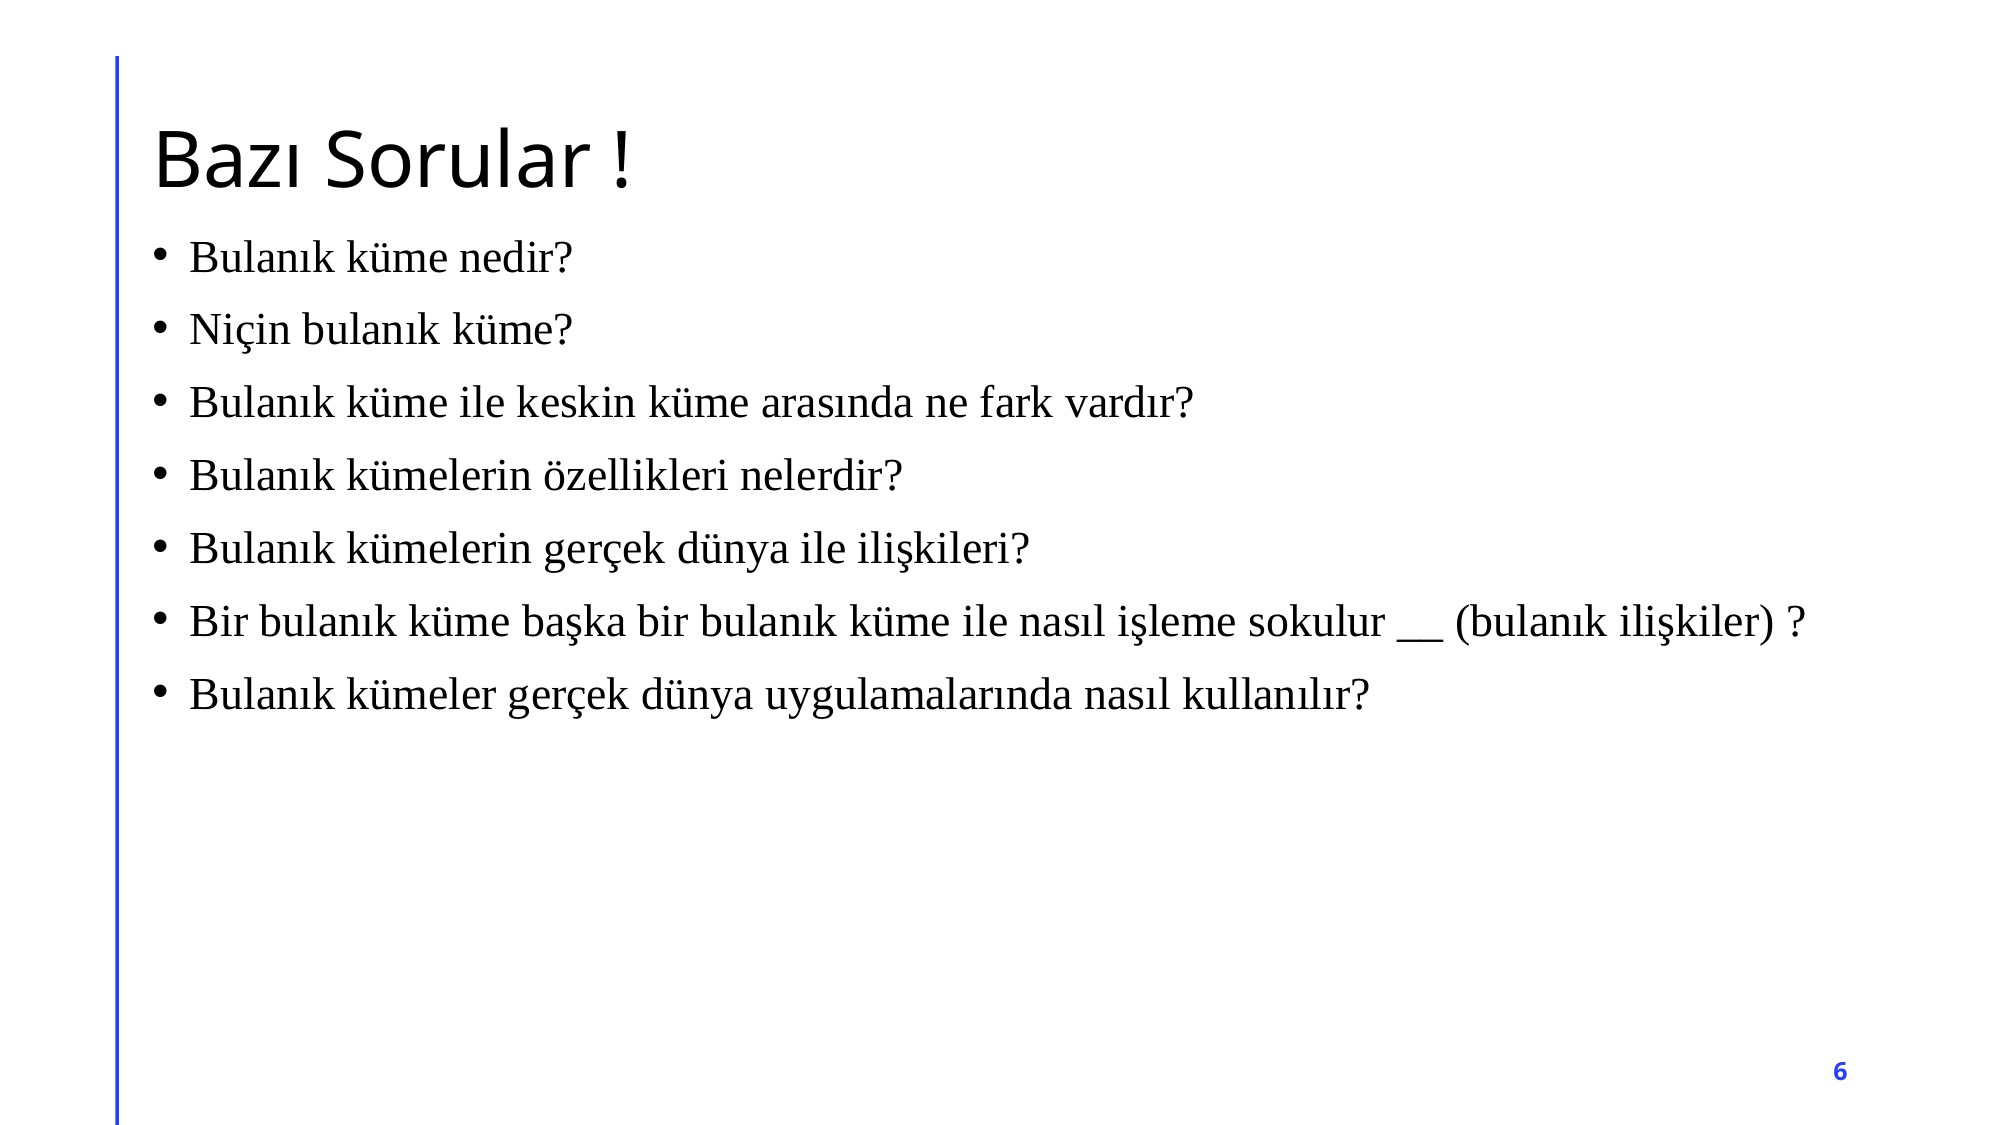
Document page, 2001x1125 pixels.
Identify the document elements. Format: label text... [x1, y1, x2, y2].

slide_number 6 [1412, 1042, 1863, 1103]
title Bazı Sorular ! [137, 111, 1863, 212]
list Bulanık küme nedir? Niçin bulanık küme? Bulanık küme ile keskin küme arasında ne fark vardır? Bulanık kümelerin özellikleri nelerdir? Bulanık kümelerin gerçek dünya ile ilişkileri? Bir bulanık küme başka bir bulanık küme ile nasıl işleme sokulur __ (bulanık ilişkiler) ? Bulanık kümeler gerçek dünya uygulamalarında nasıl kullanılır? [137, 225, 1863, 1029]
